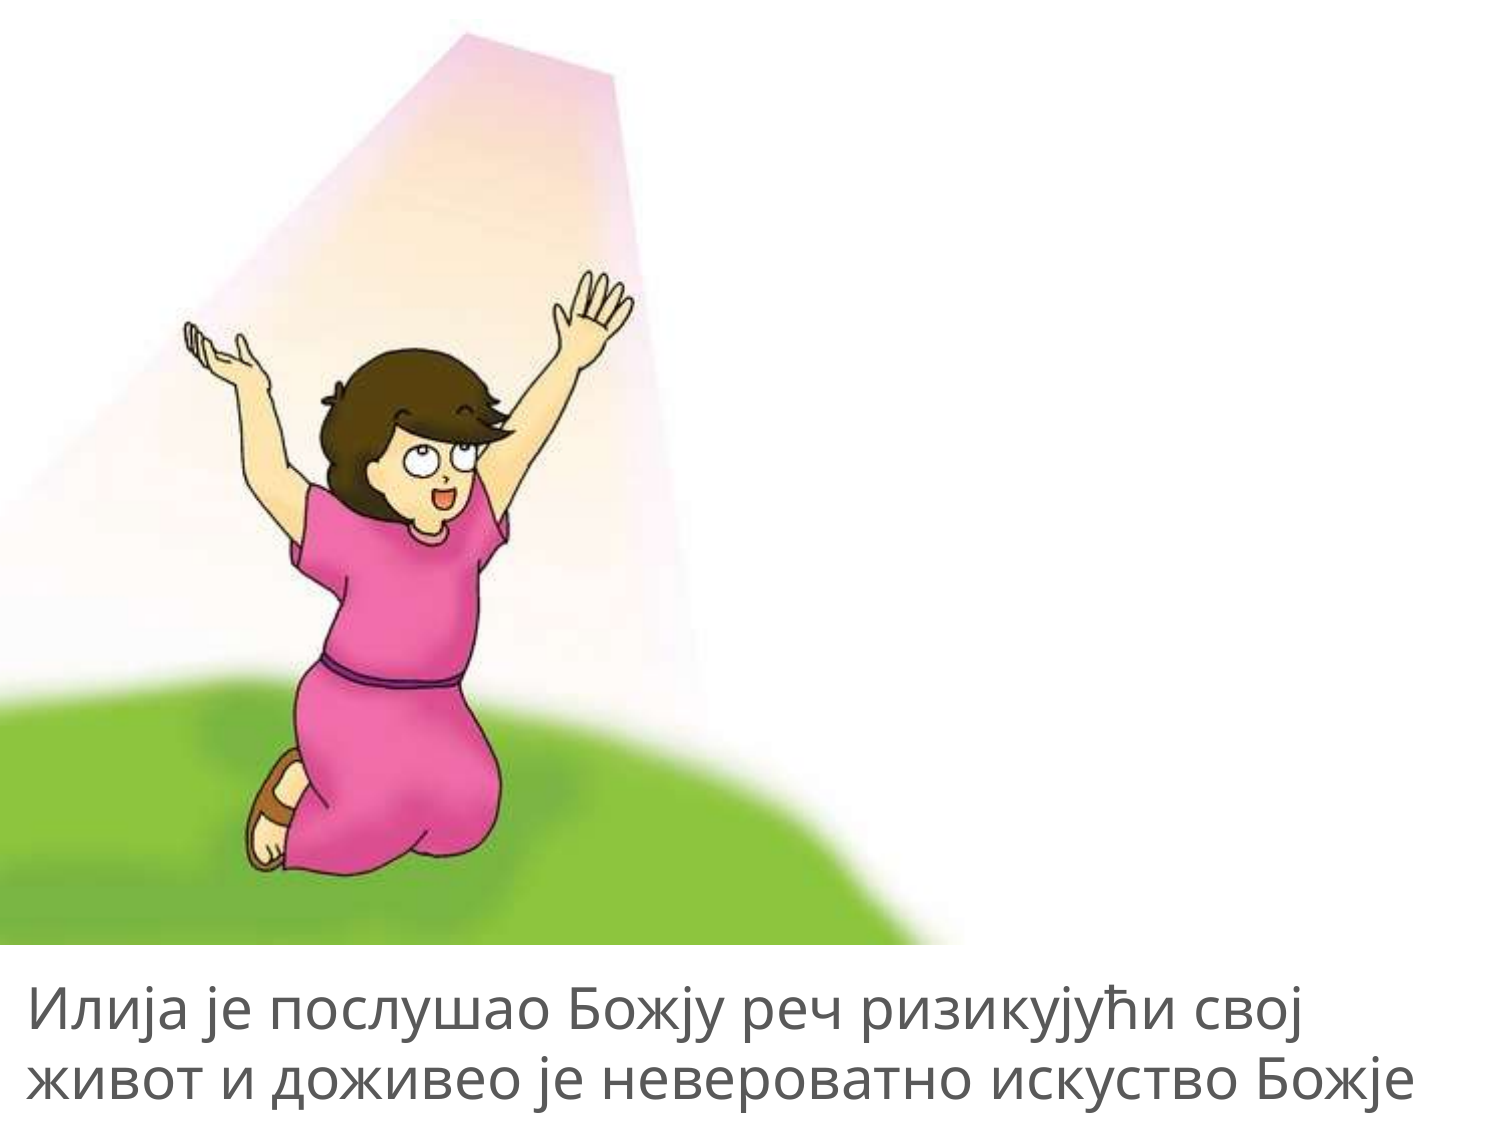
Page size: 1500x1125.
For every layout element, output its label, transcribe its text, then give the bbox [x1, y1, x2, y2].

picture [0, 18, 1306, 946]
text_box Илија је послушао Божју реч ризикујући свој живот и доживео је невероватно искуство Божје заштите. [11, 964, 1498, 1125]
